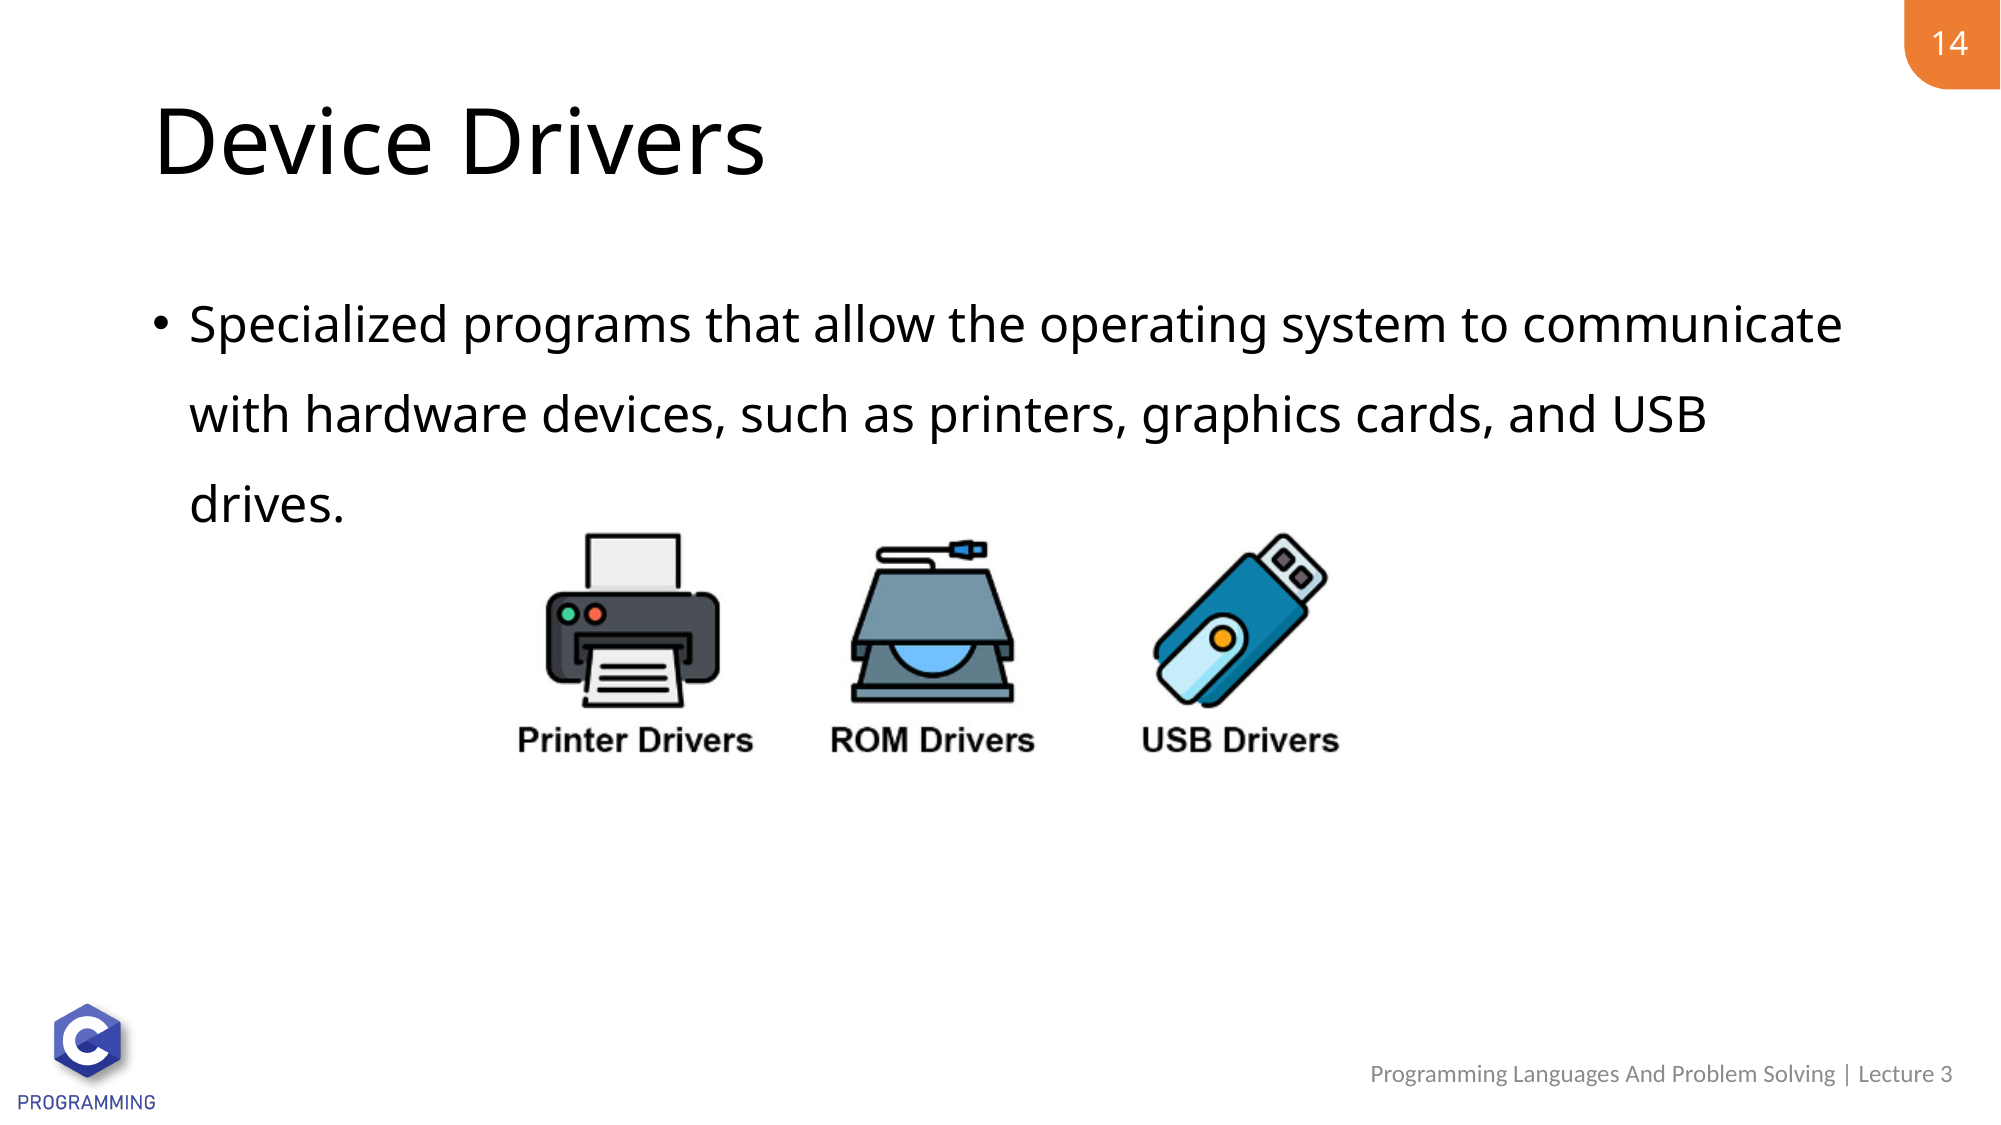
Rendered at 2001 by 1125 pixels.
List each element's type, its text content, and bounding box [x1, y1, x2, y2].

picture [0, 993, 168, 1125]
slide_number 14 [1887, 14, 1984, 75]
picture [515, 517, 1344, 757]
footer Programming Languages And Problem Solving | Lecture 3 [1325, 1042, 2000, 1103]
title Device Drivers [137, 59, 1863, 231]
list Specialized programs that allow the operating system to communicate with hardware devices, such as printers, graphics cards, and USB drives. [137, 254, 1863, 1014]
